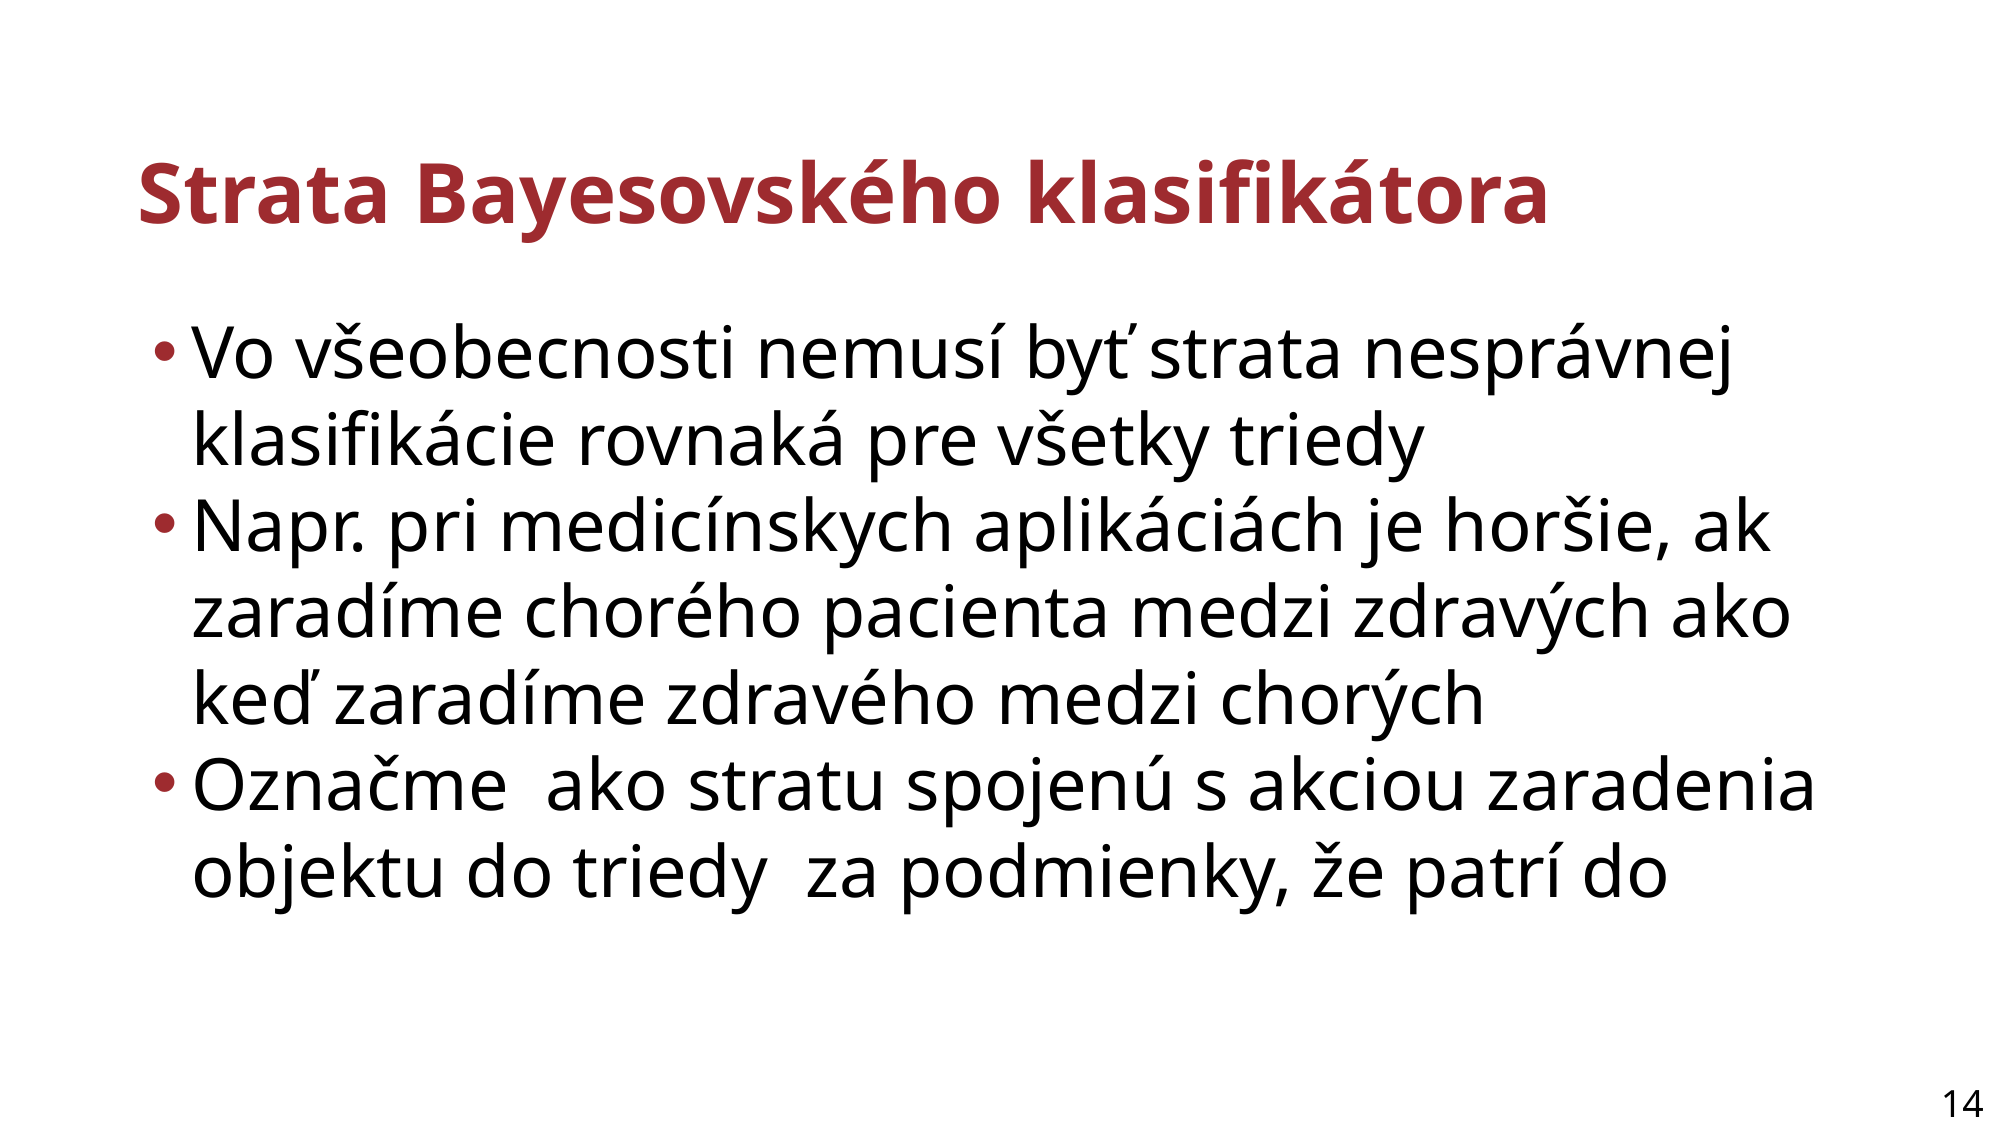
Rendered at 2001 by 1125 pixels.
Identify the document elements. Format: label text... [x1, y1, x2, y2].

title Strata Bayesovského klasifikátora [137, 116, 1717, 278]
